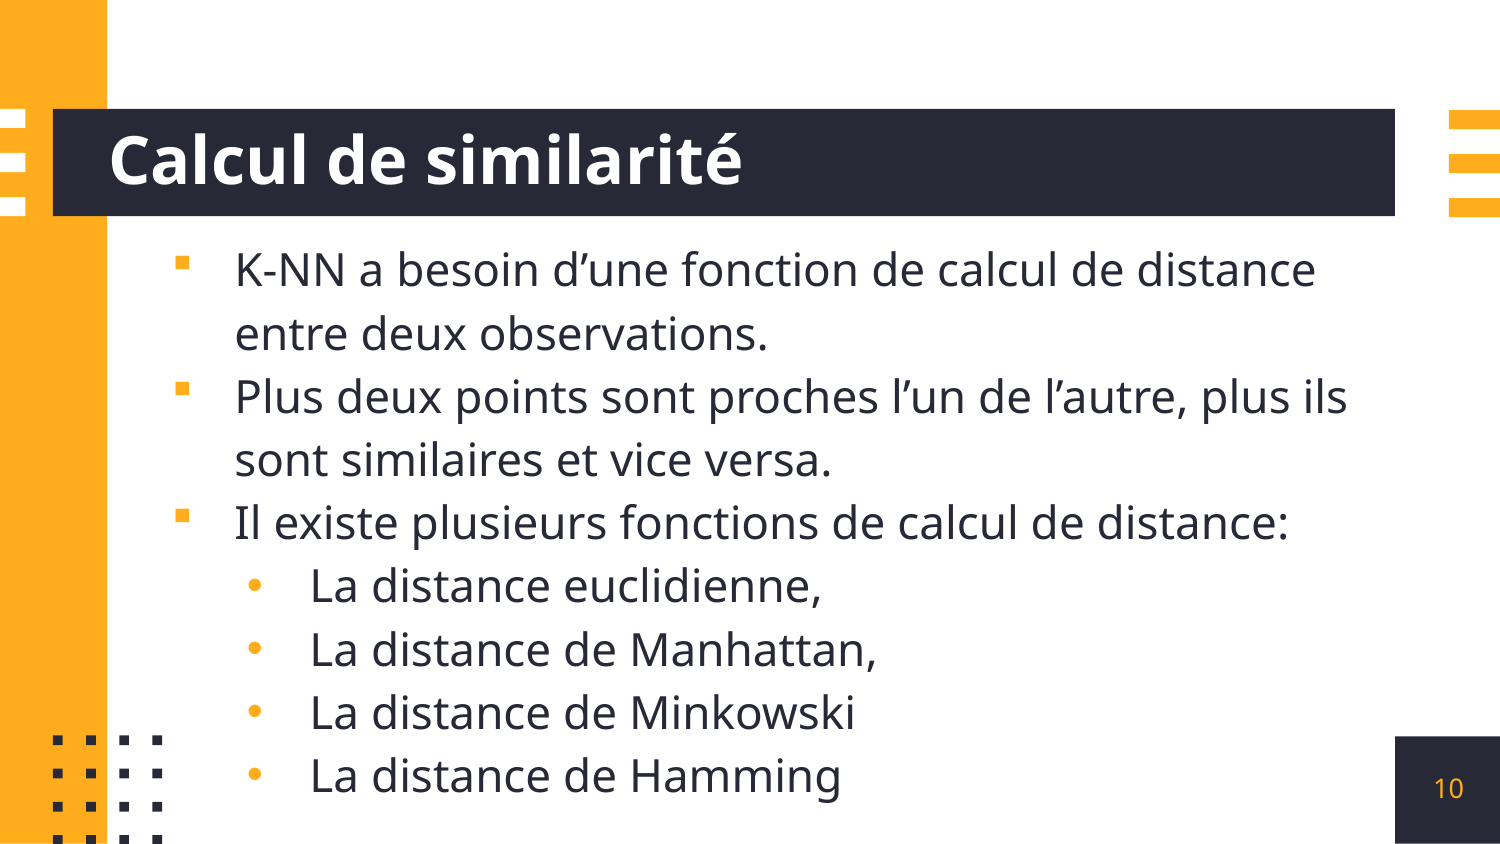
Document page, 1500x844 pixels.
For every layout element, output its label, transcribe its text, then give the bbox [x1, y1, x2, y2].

slide_number 10 [1395, 736, 1500, 844]
title Calcul de similarité [108, 108, 1396, 217]
list K-NN a besoin d’une fonction de calcul de distance entre deux observations. Plus deux points sont proches l’un de l’autre, plus ils sont similaires et vice versa. Il existe plusieurs fonctions de calcul de distance: La distance euclidienne, La distance de Manhattan, La distance de Minkowski La distance de Hamming [159, 232, 1396, 844]
